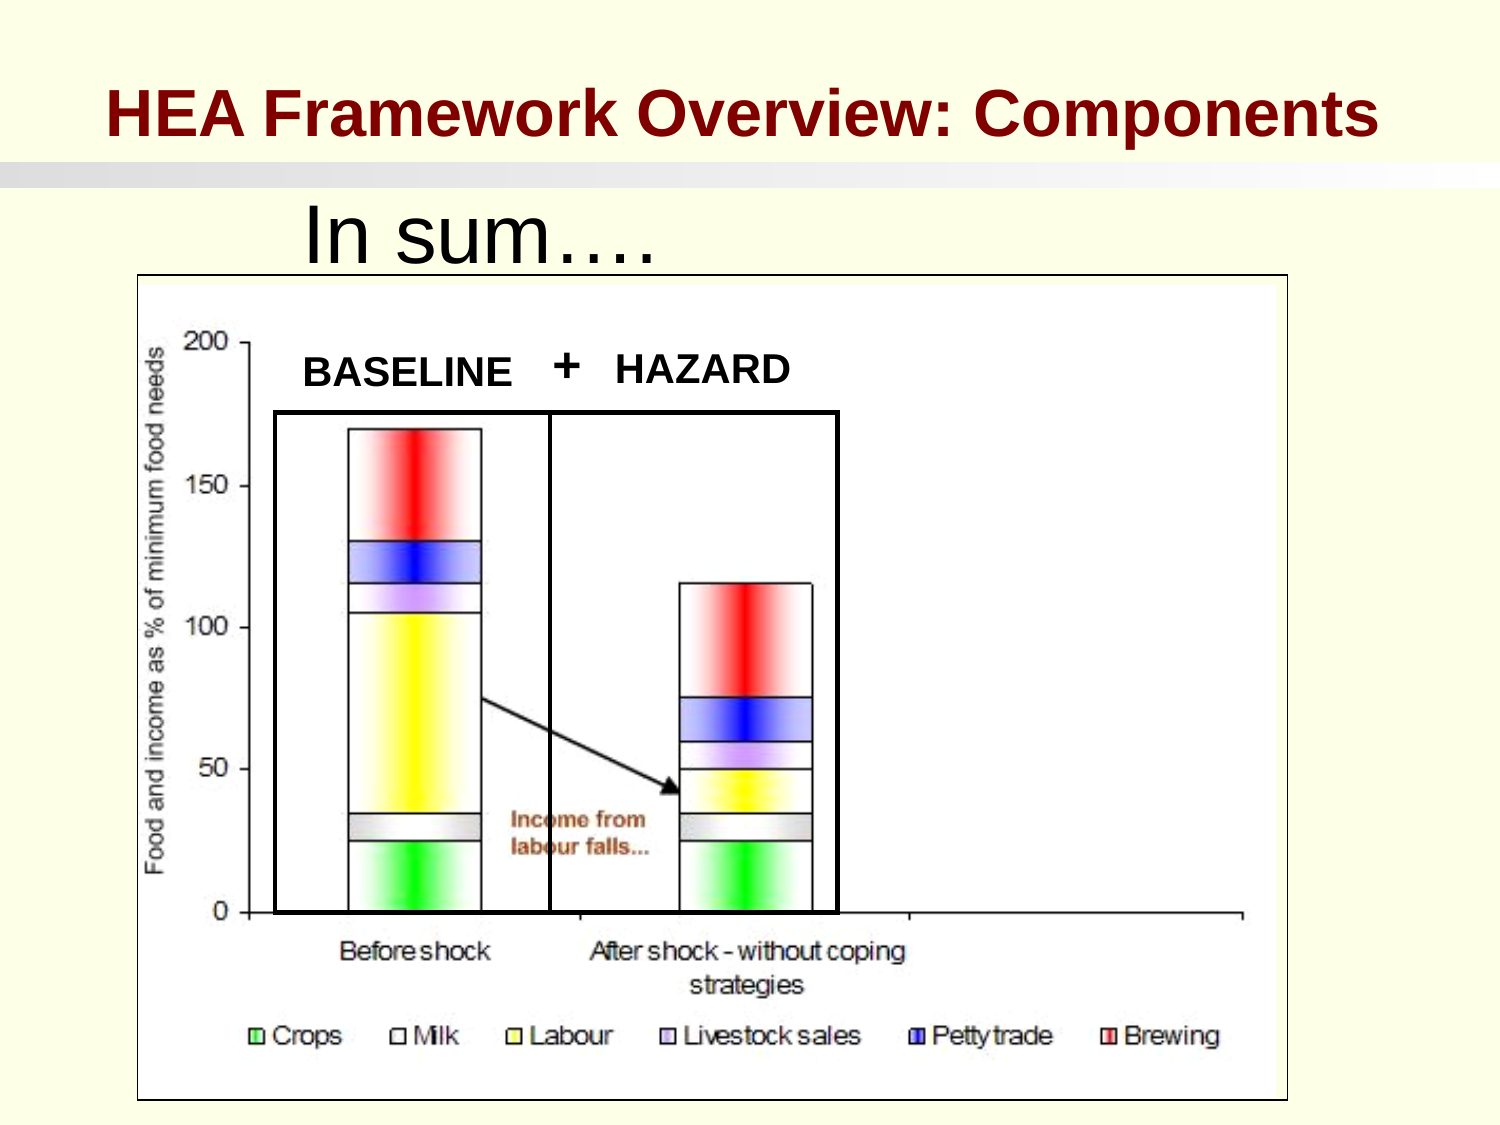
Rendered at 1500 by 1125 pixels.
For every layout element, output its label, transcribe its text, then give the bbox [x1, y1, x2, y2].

picture [137, 285, 1276, 1098]
text_box HEA Framework Overview: Components [12, 62, 1475, 158]
text_box [137, 274, 287, 285]
text_box [675, 274, 1288, 1100]
text_box [0, 162, 1500, 188]
text_box In sum…. [287, 172, 675, 284]
